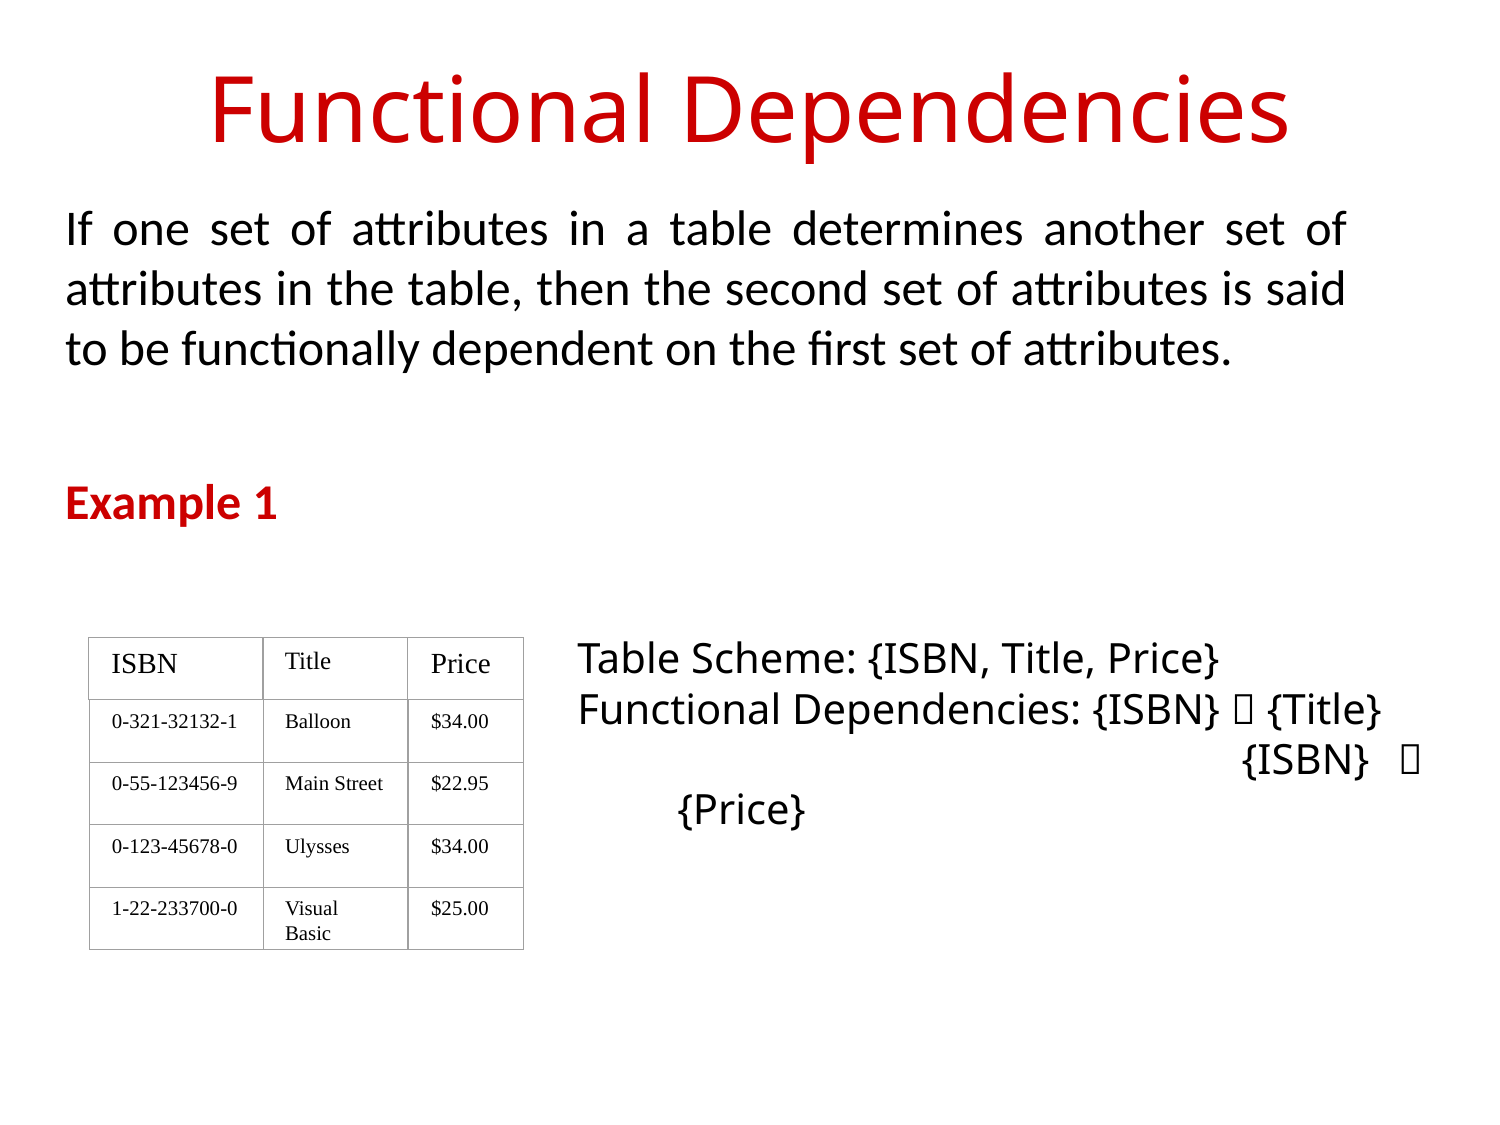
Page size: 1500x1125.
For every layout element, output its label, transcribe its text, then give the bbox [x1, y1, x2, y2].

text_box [263, 762, 405, 823]
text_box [88, 887, 261, 951]
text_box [263, 708, 402, 760]
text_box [407, 887, 524, 951]
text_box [407, 762, 524, 824]
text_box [88, 707, 258, 761]
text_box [263, 824, 406, 885]
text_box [88, 637, 260, 701]
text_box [88, 824, 262, 886]
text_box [88, 762, 261, 824]
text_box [407, 708, 524, 762]
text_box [407, 824, 524, 887]
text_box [263, 887, 405, 951]
list If one set of attributes in a table determines another set of attributes in the table, then the second set of attributes is said to be functionally dependent on the first set of attributes. Example 1 [50, 187, 1363, 625]
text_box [406, 637, 524, 701]
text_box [262, 637, 404, 701]
text_box Table Scheme: {ISBN, Title, Price} Functional Dependencies: {ISBN}  {Title} {ISBN}  {Price} [562, 624, 1438, 975]
text_box Functional Dependencies [112, 12, 1388, 200]
